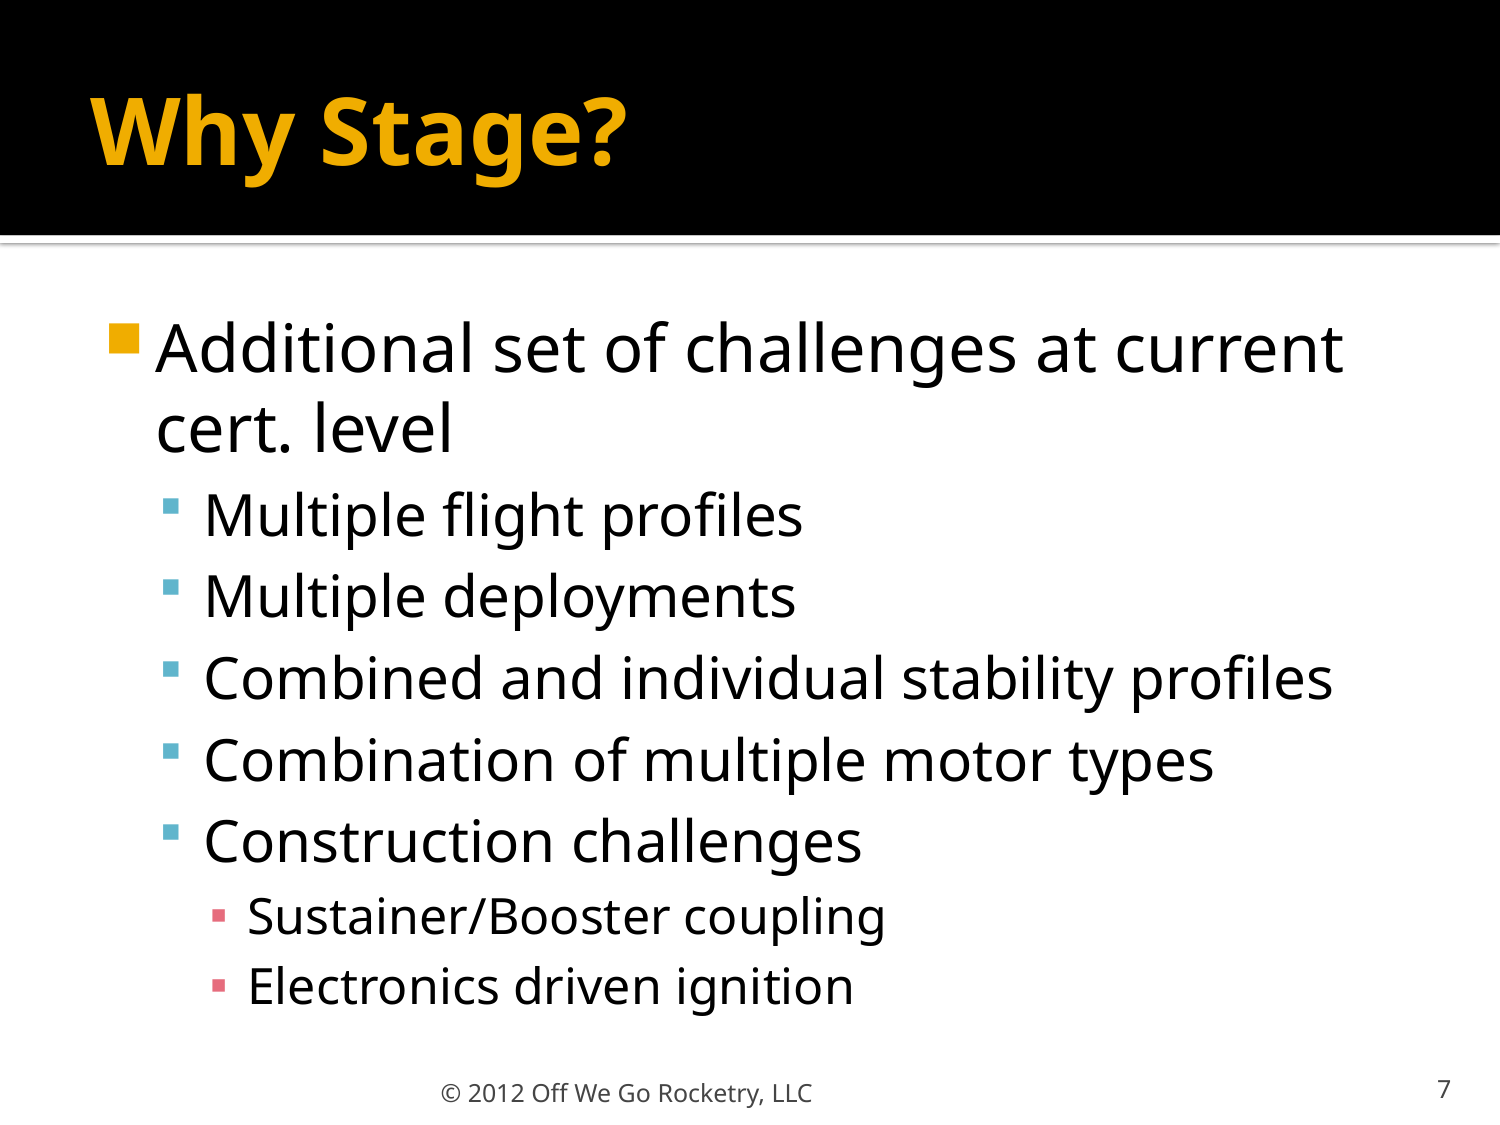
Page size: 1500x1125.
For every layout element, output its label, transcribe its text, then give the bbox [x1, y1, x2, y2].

list Additional set of challenges at current cert. level Multiple flight profiles Multiple deployments Combined and individual stability profiles Combination of multiple motor types Construction challenges Sustainer/Booster coupling Electronics driven ignition [75, 291, 1425, 1050]
title Why Stage? [75, 25, 1425, 231]
footer © 2012 Off We Go Rocketry, LLC [433, 1062, 1337, 1108]
slide_number 7 [1345, 1062, 1467, 1108]
